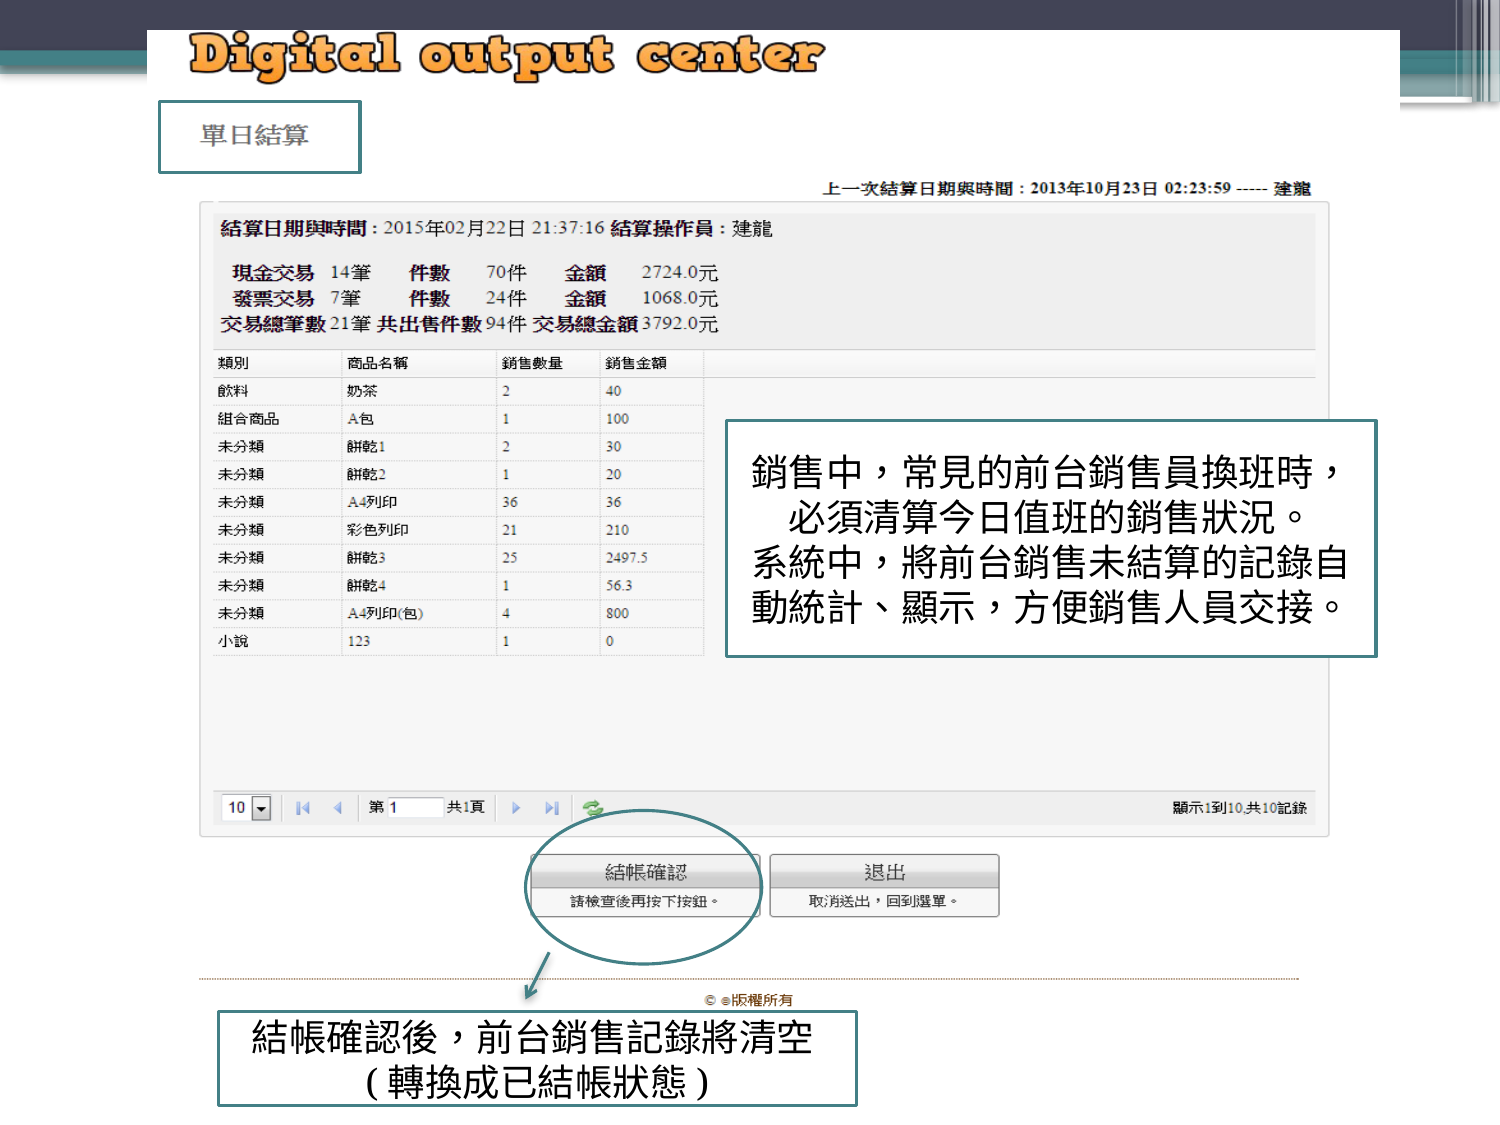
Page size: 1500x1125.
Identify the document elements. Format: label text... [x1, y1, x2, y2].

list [147, 30, 1400, 1083]
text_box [525, 951, 550, 1000]
text_box 結帳確認後，前台銷售記錄將清空(轉換成已結帳狀態) [217, 1093, 858, 1107]
